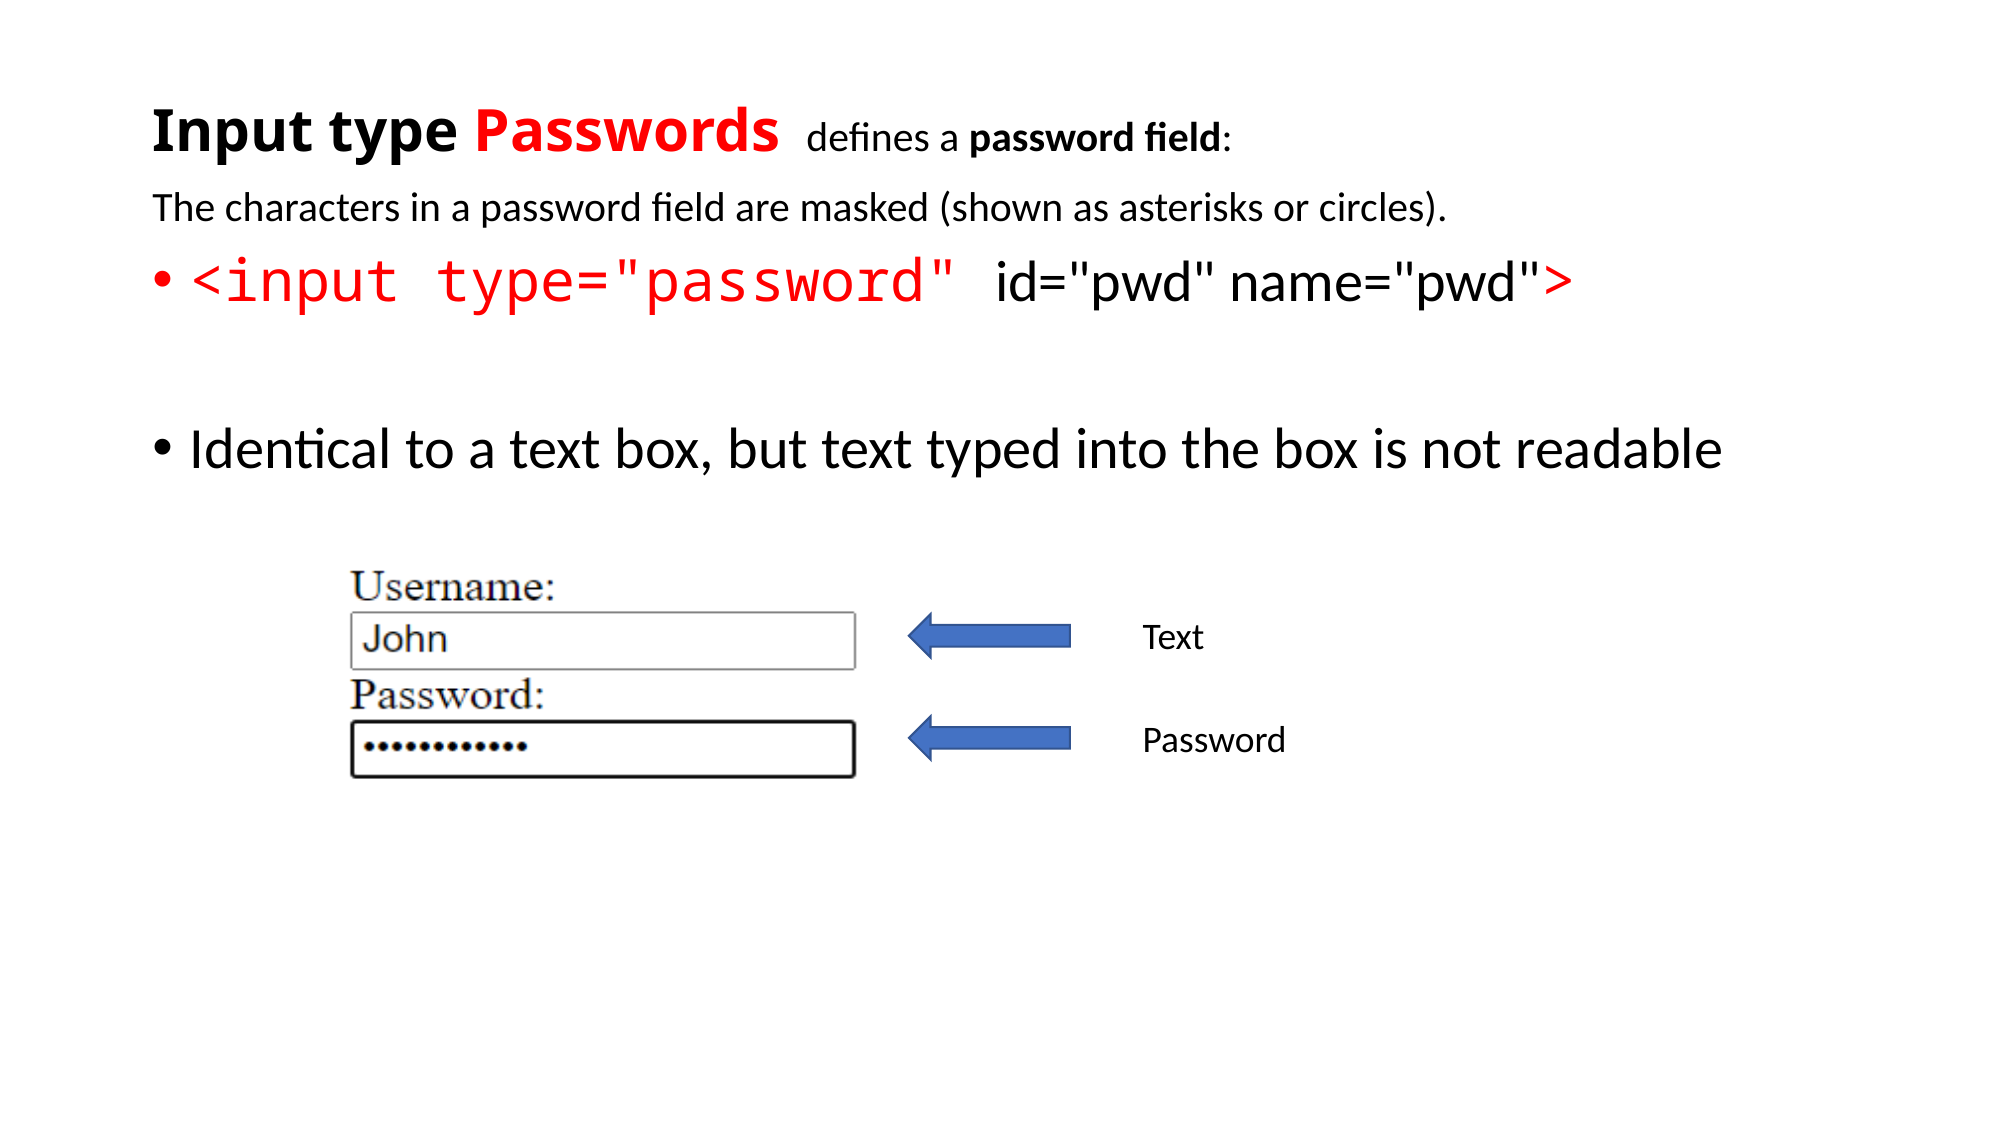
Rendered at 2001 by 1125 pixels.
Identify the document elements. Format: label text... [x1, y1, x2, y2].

picture [329, 531, 1150, 858]
text_box Text [1150, 604, 1578, 665]
text_box Password [1150, 707, 1578, 767]
list Input type Passwords defines a password field: The characters in a password field are masked (shown as asterisks or circles). <input type="password" id="pwd" name="pwd"> Identical to a text box, but text typed into the box is not readable [137, 93, 1863, 1014]
